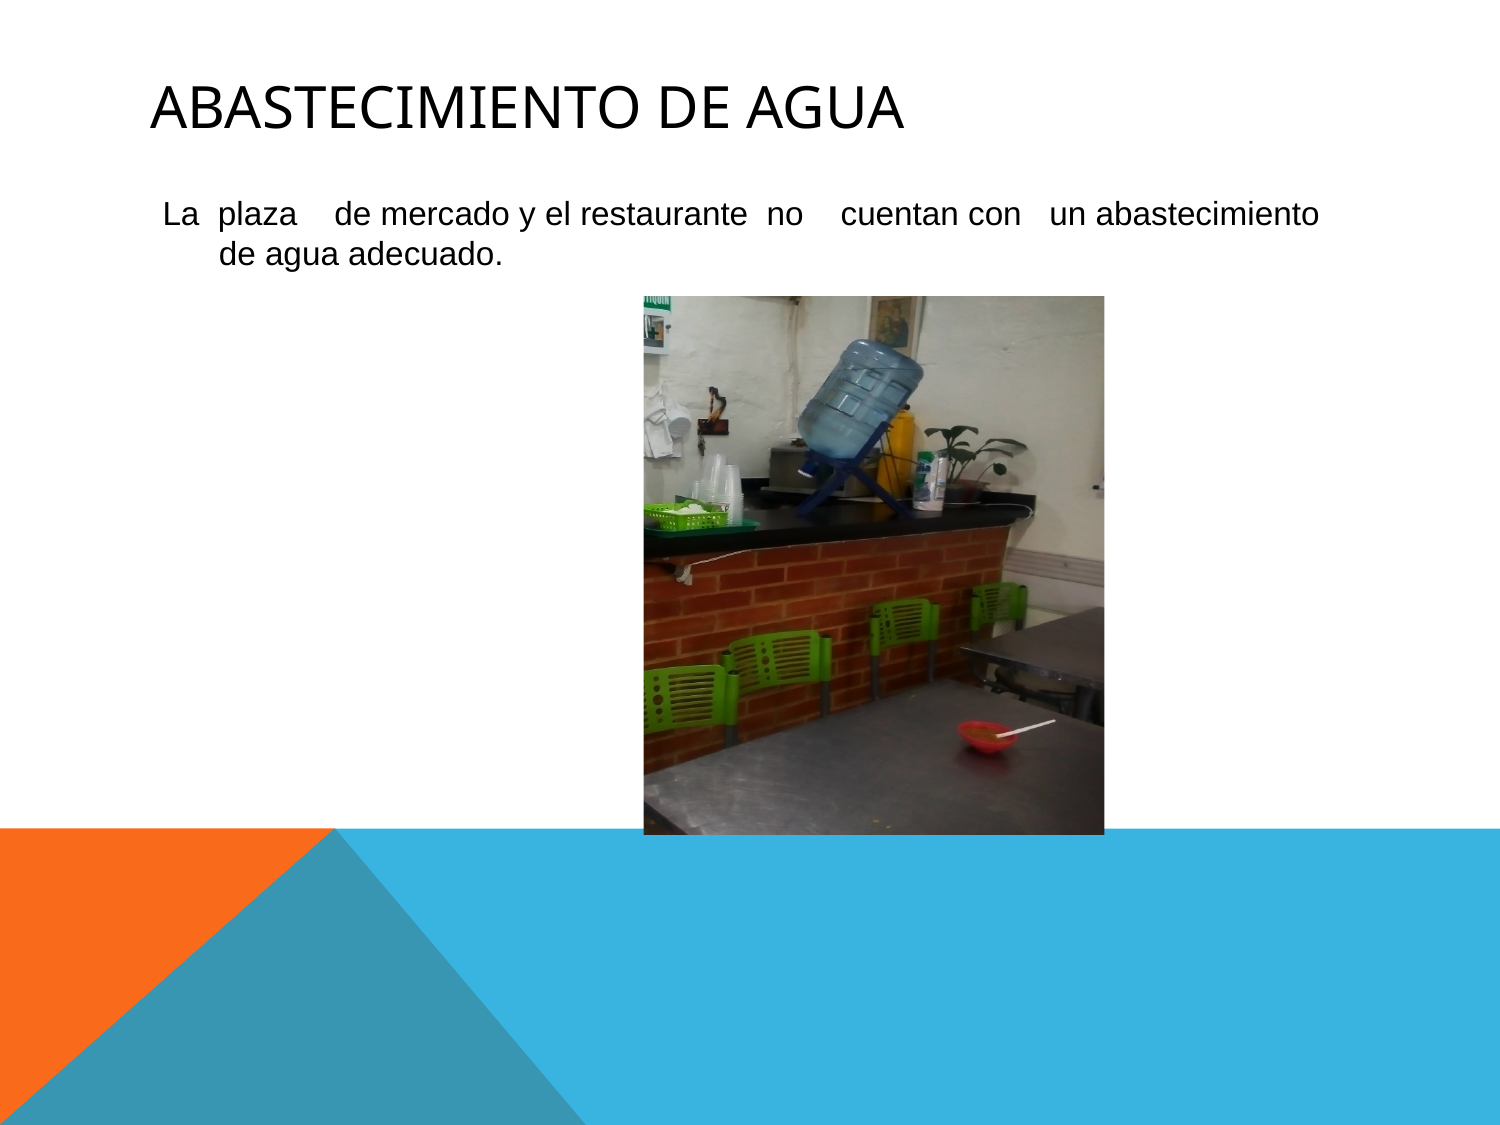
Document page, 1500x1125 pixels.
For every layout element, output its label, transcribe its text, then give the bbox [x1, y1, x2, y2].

picture [643, 296, 1105, 835]
list La plaza de mercado y el restaurante no cuentan con un abastecimiento de agua adecuado. [147, 184, 1382, 772]
title Abastecimiento de agua [135, 60, 1369, 150]
